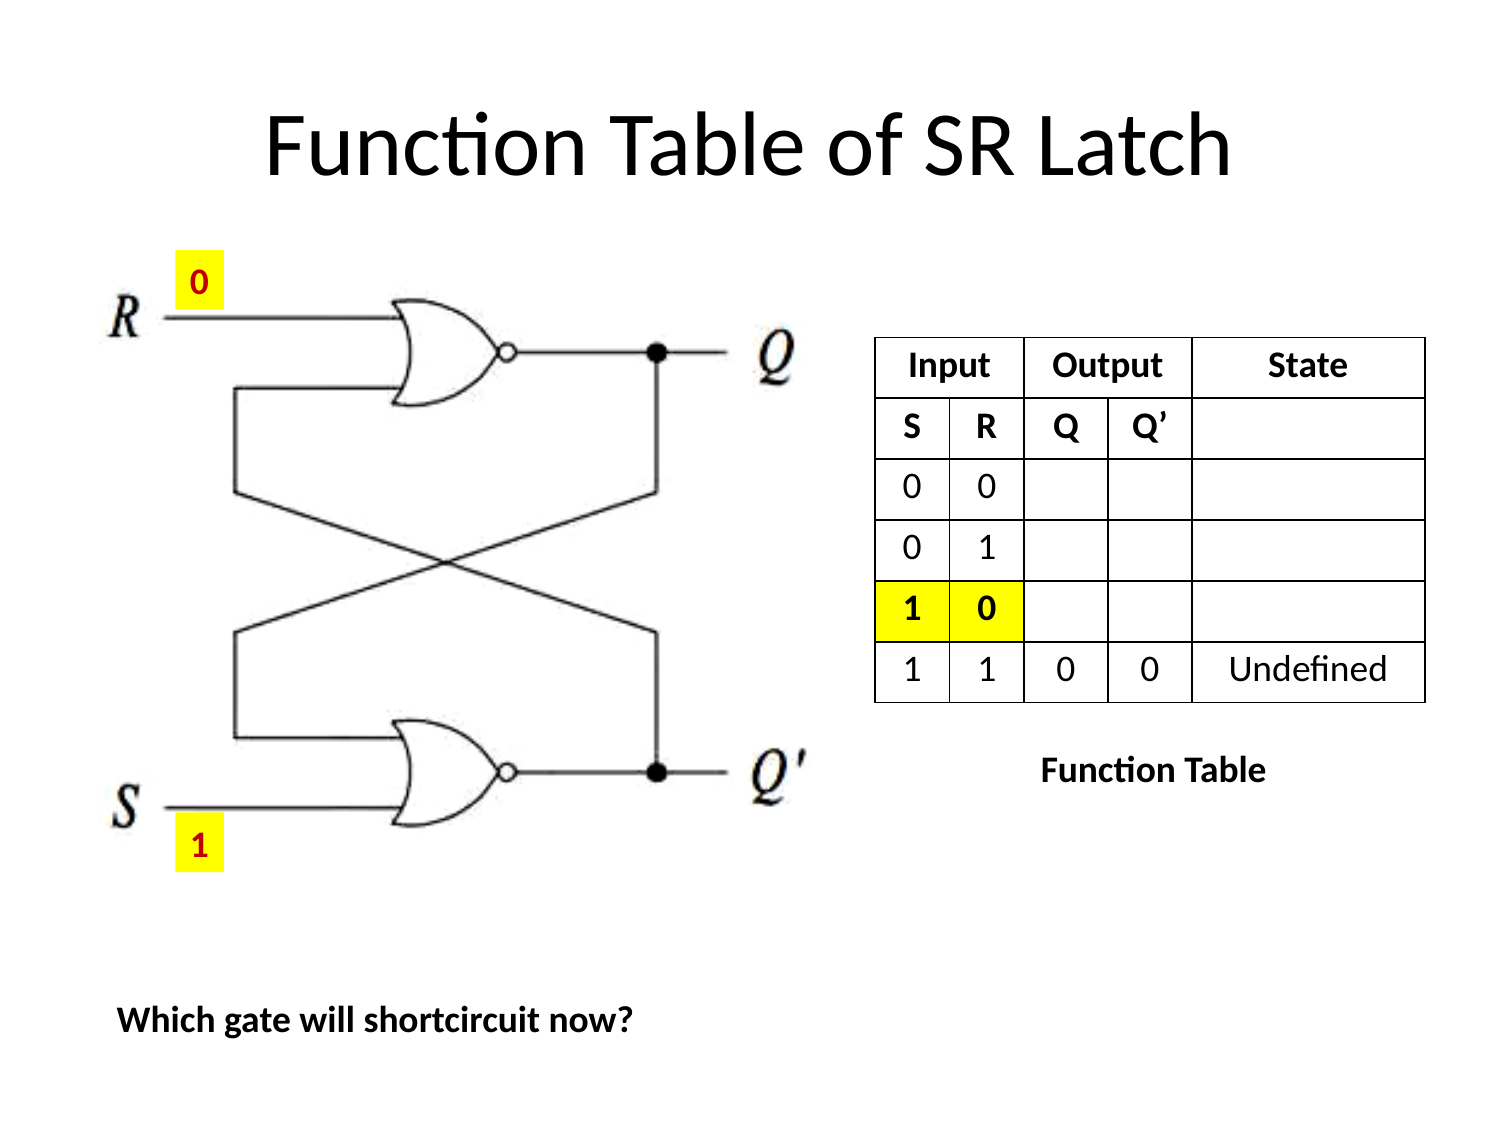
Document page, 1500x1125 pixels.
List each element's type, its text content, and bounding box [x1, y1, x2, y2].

table_cell 0 [950, 582, 1023, 641]
table_header Output [1025, 338, 1191, 397]
table_header State [1193, 338, 1424, 397]
table_cell 0 [876, 460, 949, 519]
table_cell [1025, 521, 1107, 580]
table_cell [1193, 521, 1424, 580]
table_cell 1 [950, 643, 1023, 702]
picture [99, 287, 821, 843]
table_cell [1193, 399, 1424, 458]
table_cell S [876, 399, 949, 458]
table_cell R [950, 399, 1023, 458]
table_cell 0 [1109, 643, 1191, 702]
table_cell [1109, 521, 1191, 580]
table_header Input [876, 338, 1023, 397]
table_cell [1025, 582, 1107, 641]
text_box Which gate will shortcircuit now? [101, 987, 650, 1048]
table_cell [1109, 582, 1191, 641]
text_box 0 [175, 249, 224, 285]
table_cell 0 [876, 521, 949, 580]
table_cell 1 [950, 521, 1023, 580]
table_cell [1109, 460, 1191, 519]
text_box 1 [175, 852, 224, 873]
table_cell 1 [876, 643, 949, 702]
table_cell Undefined [1193, 643, 1424, 702]
table_cell 0 [1025, 643, 1107, 702]
table_cell [1193, 460, 1424, 519]
title Function Table of SR Latch [75, 45, 1425, 233]
table_cell Q’ [1109, 399, 1191, 458]
table_cell 1 [876, 582, 949, 641]
table_cell [1025, 460, 1107, 519]
table_cell Q [1025, 399, 1107, 458]
table_cell [1193, 582, 1424, 641]
table_cell 0 [950, 460, 1023, 519]
text_box Function Table [1026, 737, 1283, 798]
